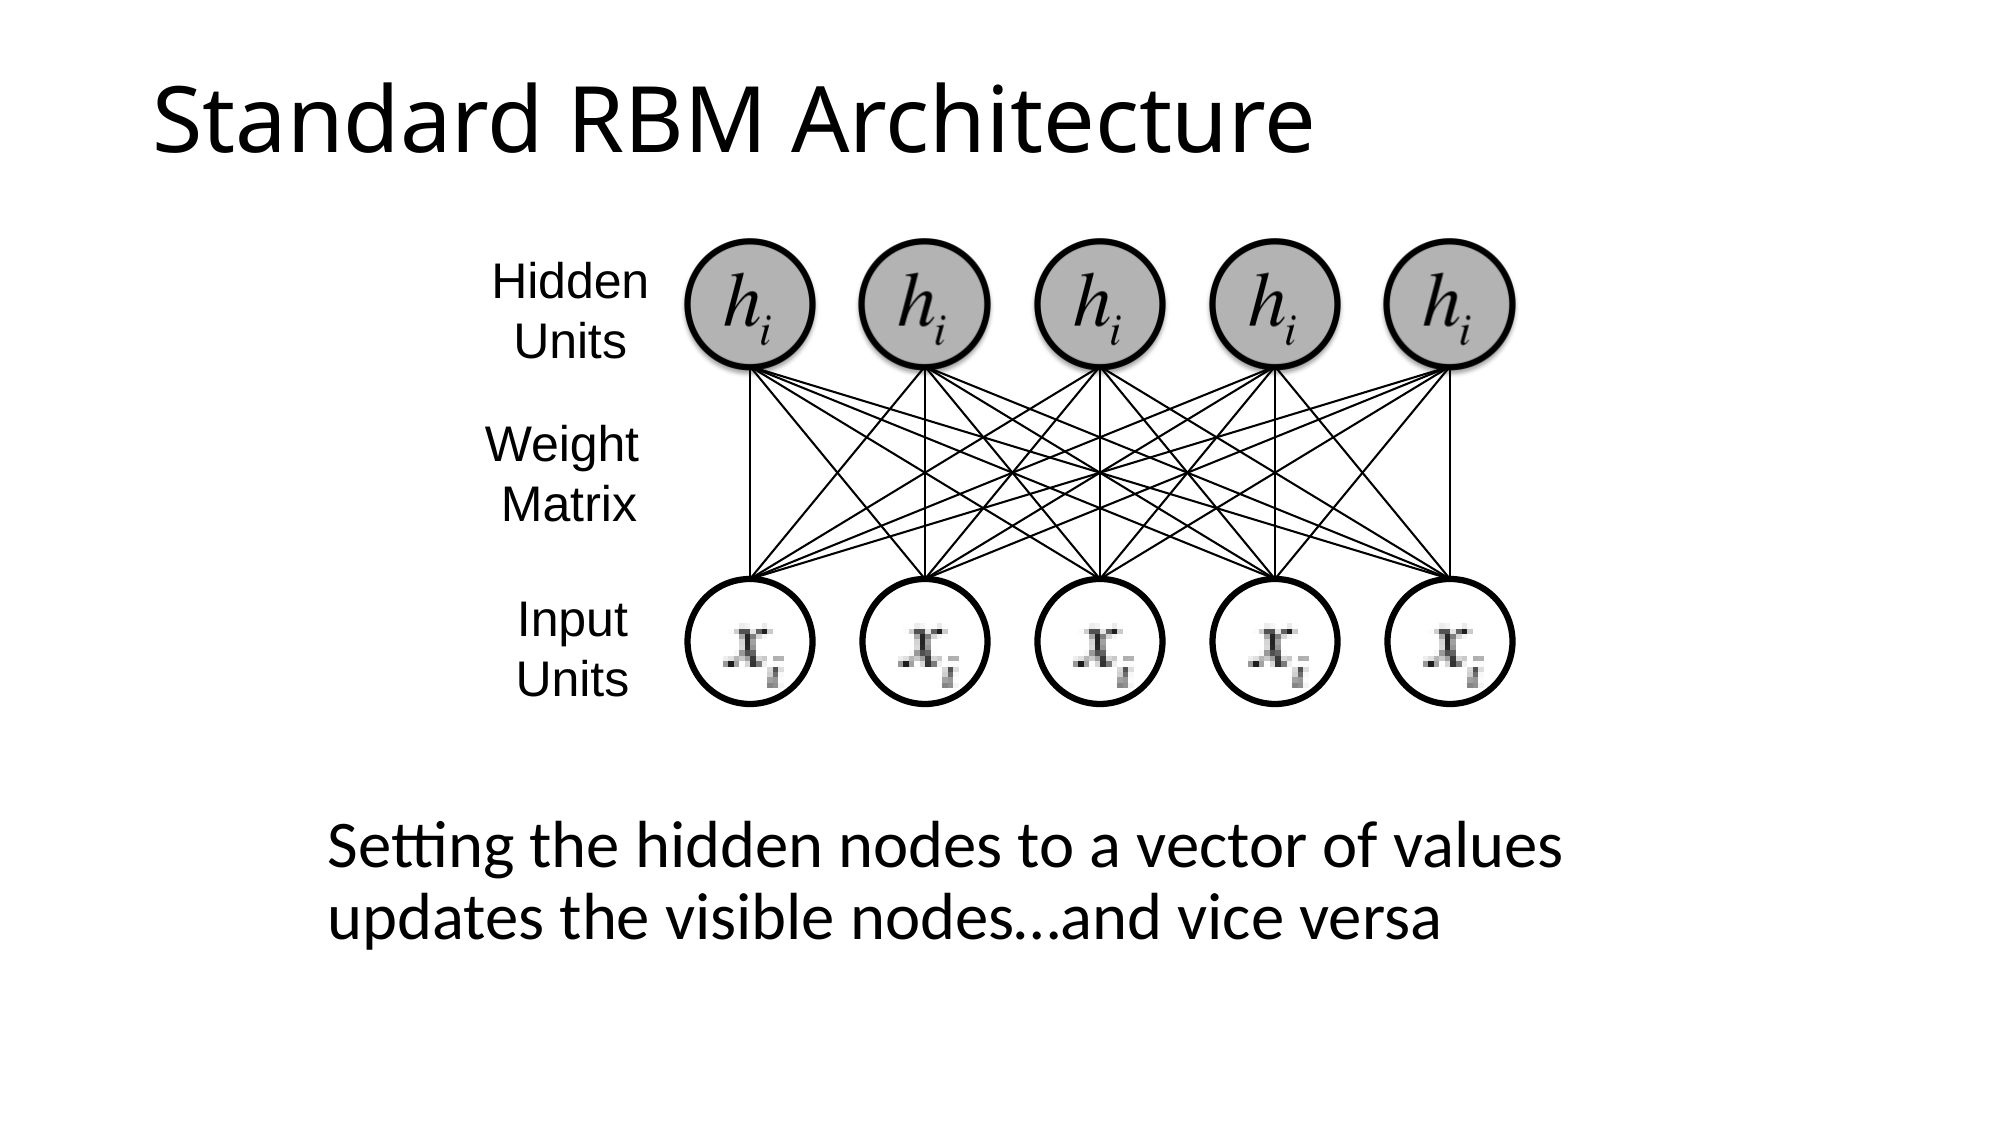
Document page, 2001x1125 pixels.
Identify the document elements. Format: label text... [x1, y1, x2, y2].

title Standard RBM Architecture [137, 13, 1863, 232]
picture [677, 235, 823, 381]
picture [1202, 235, 1348, 241]
text_box Input Units [500, 578, 645, 714]
text_box Weight Matrix [469, 403, 669, 539]
picture [851, 235, 998, 241]
picture [1027, 235, 1173, 241]
picture [1376, 235, 1523, 381]
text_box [687, 241, 1513, 704]
text_box Hidden Units [476, 241, 664, 377]
list Setting the hidden nodes to a vector of values updates the visible nodes…and vice versa [312, 802, 1663, 908]
